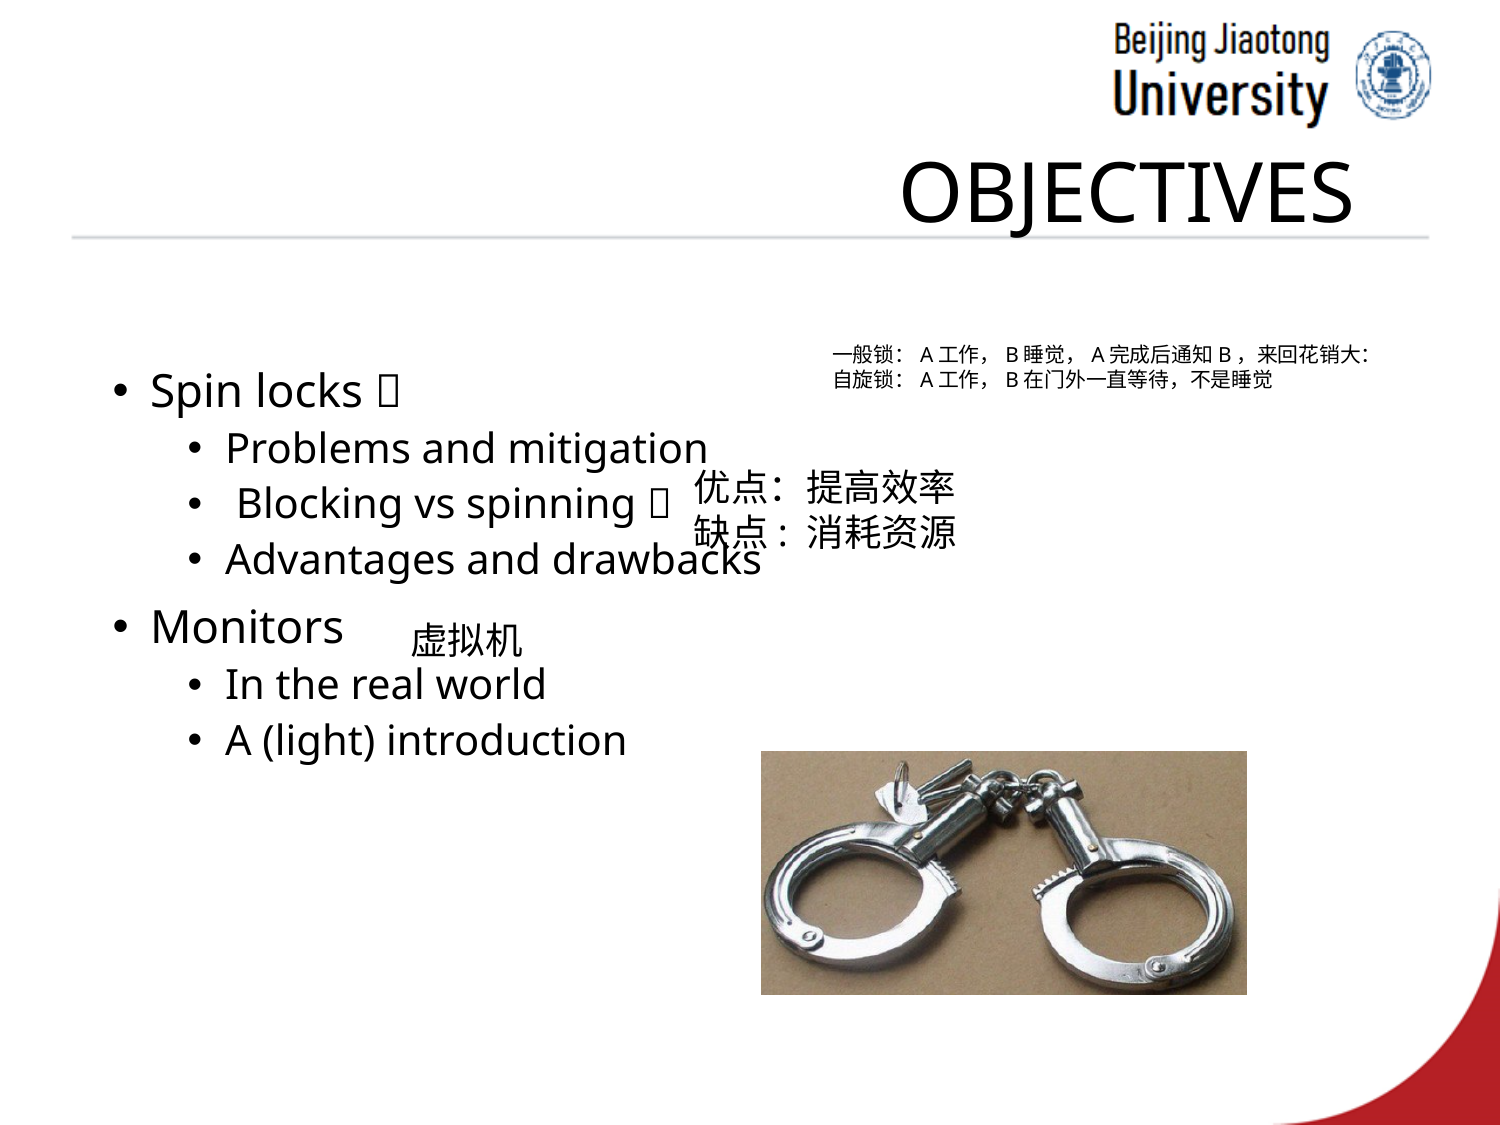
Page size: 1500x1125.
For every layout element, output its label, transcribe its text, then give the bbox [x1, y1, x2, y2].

text_box 虚拟机 [395, 609, 676, 670]
list Spin locks  Problems and mitigation Blocking vs spinning  Advantages and drawbacks Monitors In the real world A (light) introduction [97, 360, 1403, 1028]
text_box 一般锁：A工作，B睡觉，A完成后通知B，来回花销大： 自旋锁：A工作，B在门外一直等待，不是睡觉 [817, 334, 1386, 400]
picture [0, 0, 1500, 1125]
text_box 优点：提高效率 缺点: 消耗资源 [679, 456, 1151, 561]
title Objectives [324, 90, 1371, 303]
